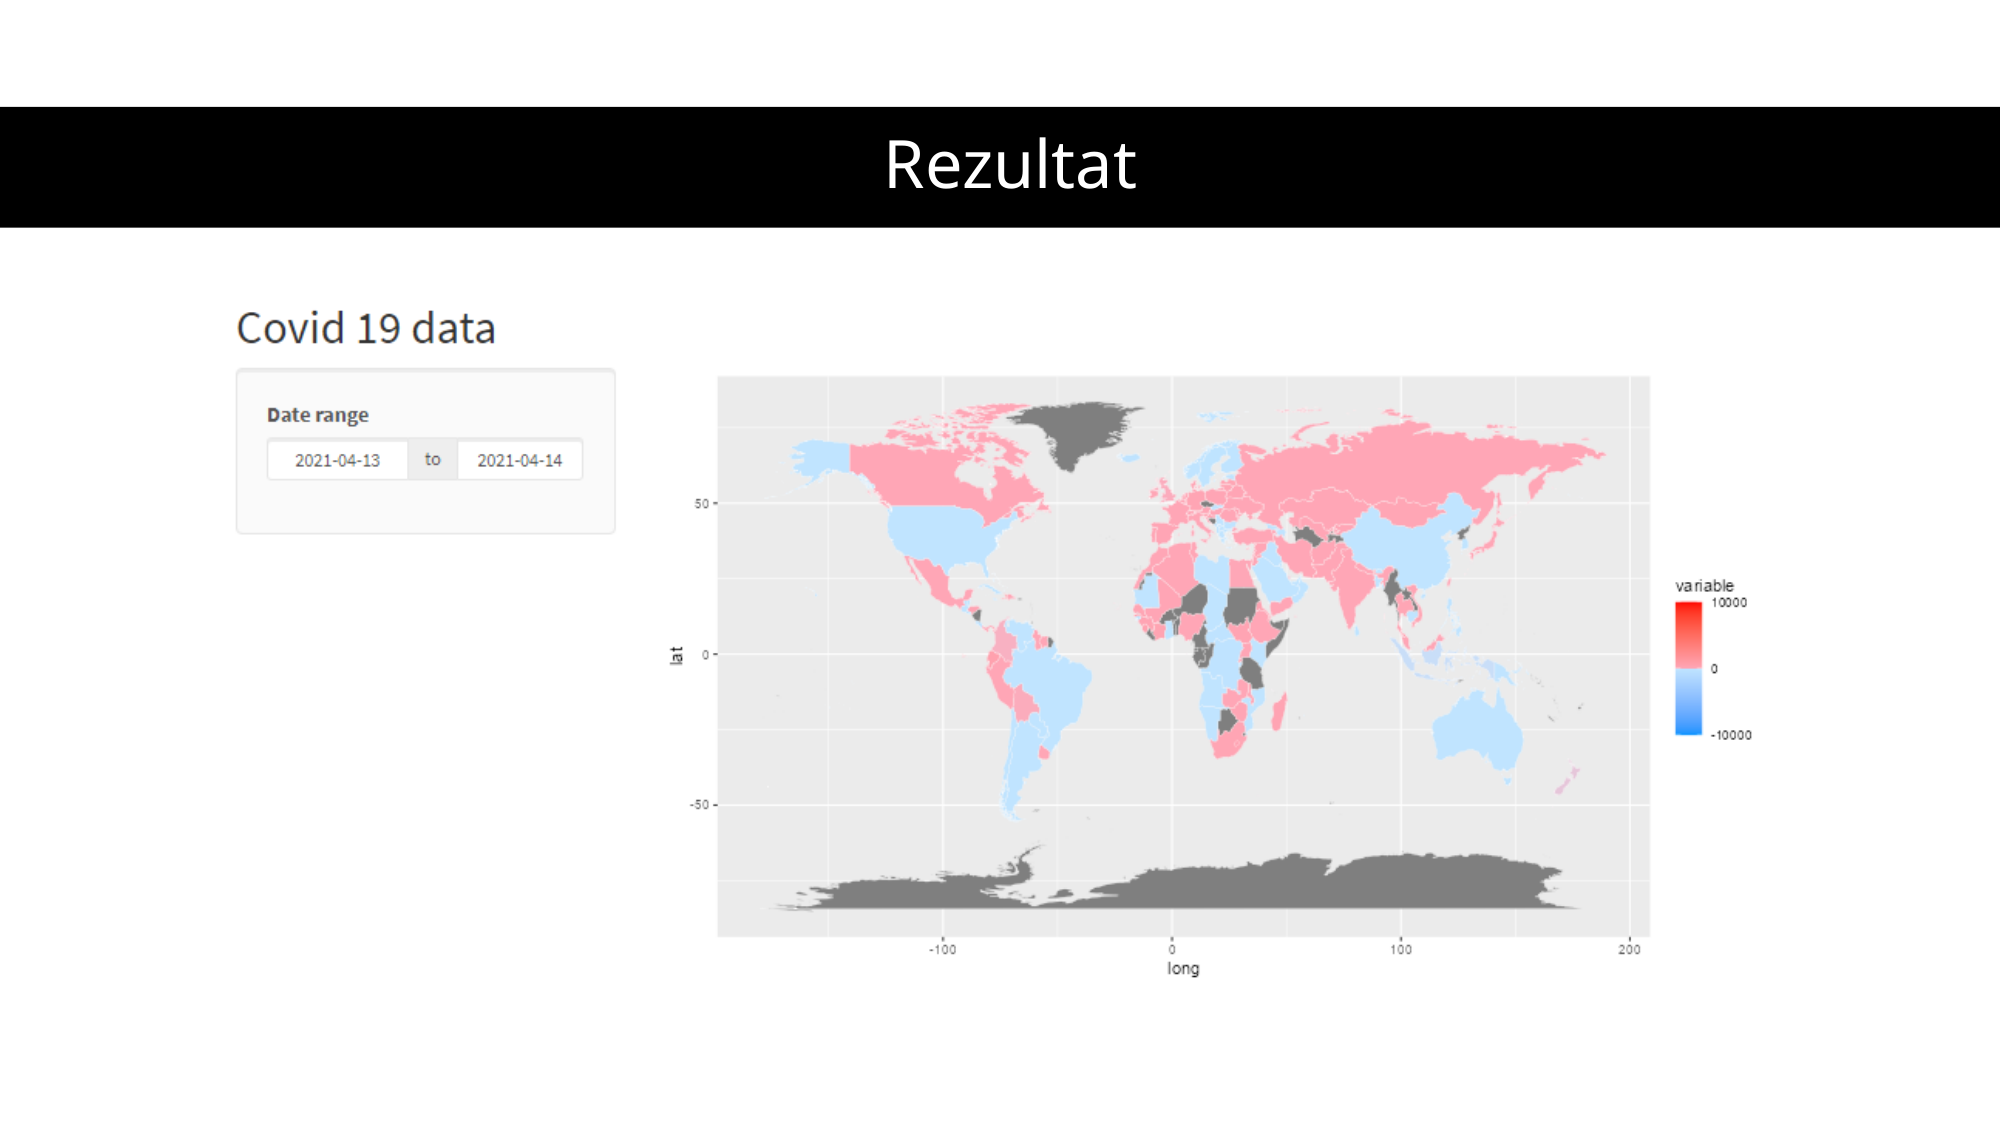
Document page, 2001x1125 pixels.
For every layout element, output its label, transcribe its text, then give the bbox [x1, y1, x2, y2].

text_box [0, 106, 2000, 229]
title Rezultat [91, 105, 1931, 228]
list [216, 274, 1784, 996]
